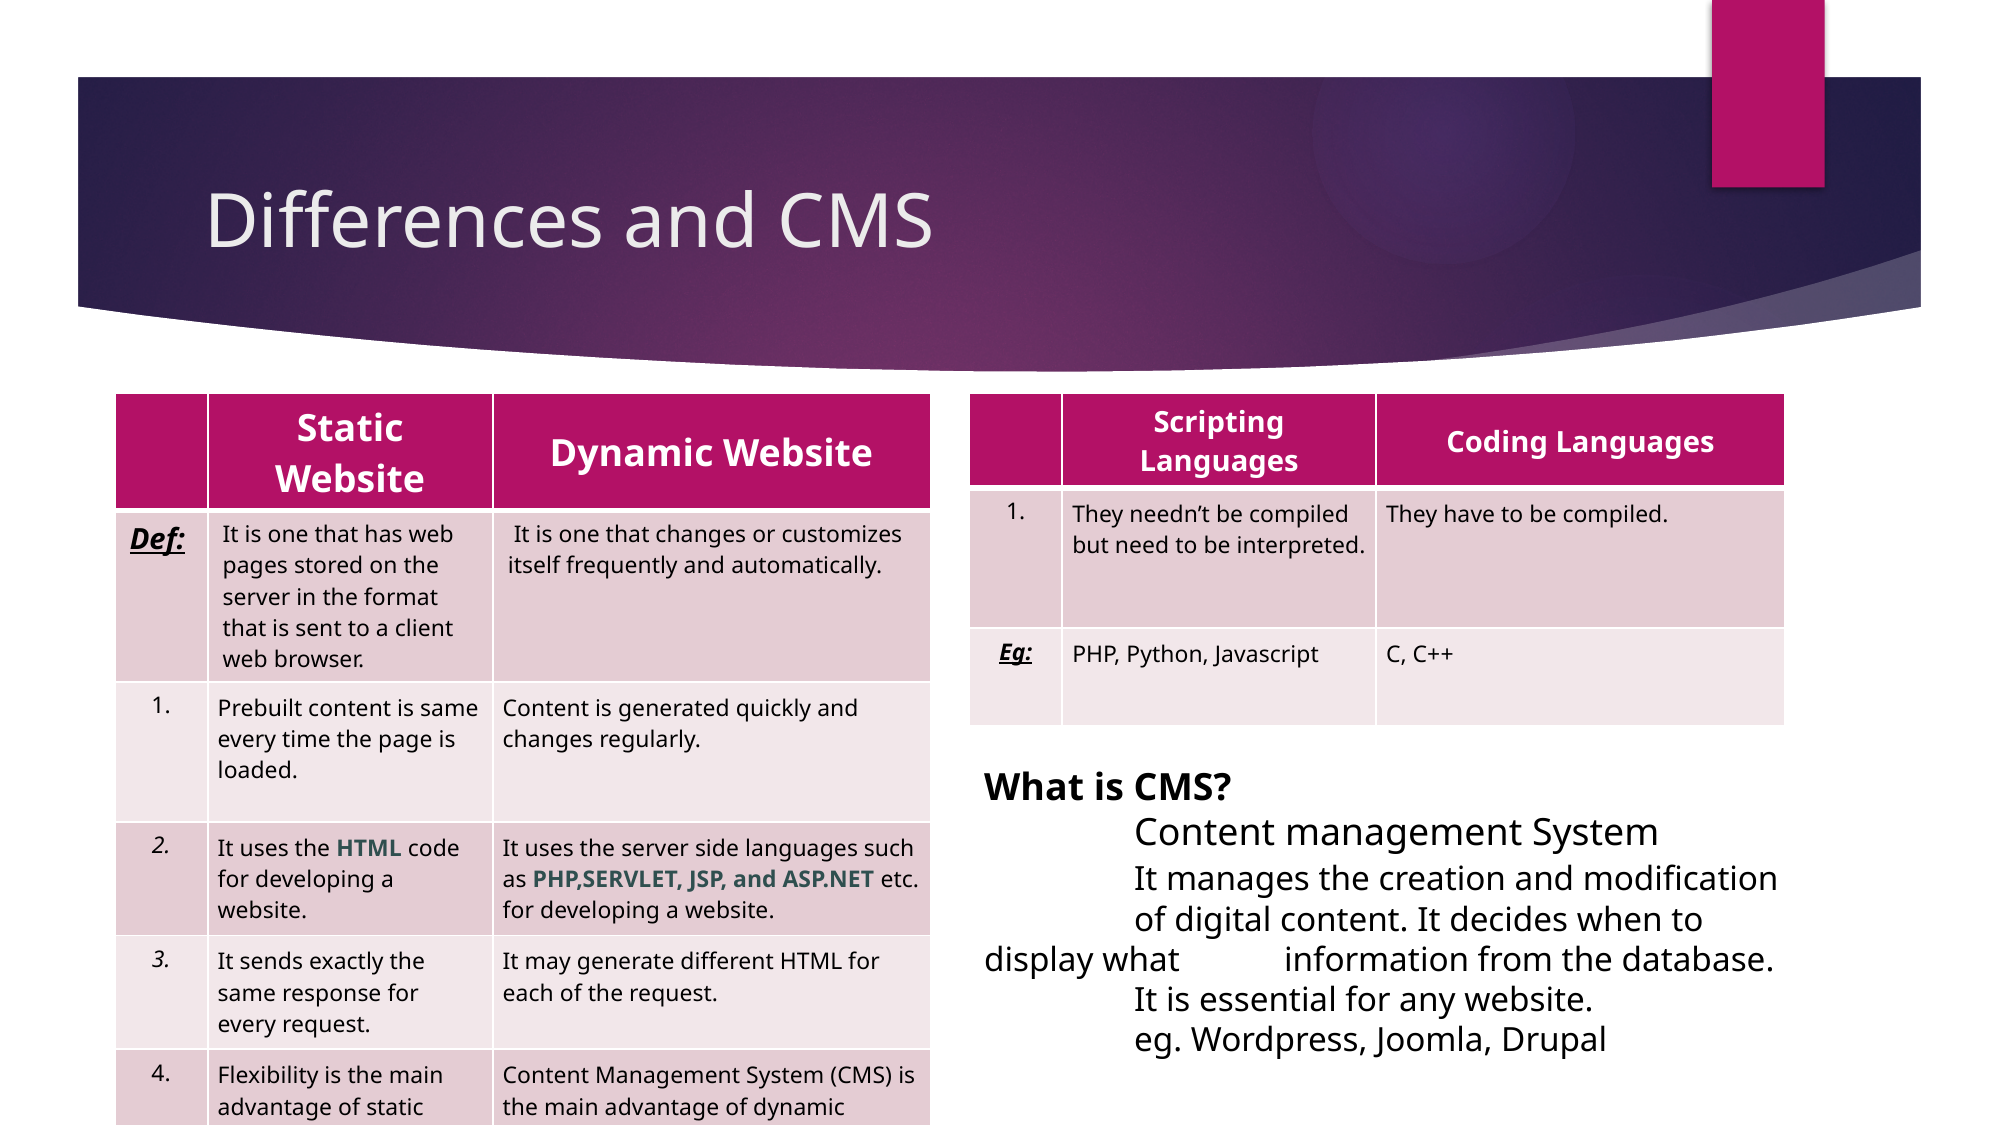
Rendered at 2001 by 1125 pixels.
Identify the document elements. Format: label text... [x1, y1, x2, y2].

table_header Scripting Languages [1063, 394, 1375, 485]
table_cell 1. [970, 491, 1061, 627]
table_cell It is one that has web pages stored on the server in the format that is sent to a client web browser. [209, 513, 492, 681]
table_cell PHP, Python, Javascript [1063, 629, 1375, 725]
table_cell Flexibility is the main advantage of static website. [209, 1050, 492, 1125]
table_cell It uses the server side languages such as PHP,SERVLET, JSP, and ASP.NET etc. for developing a website. [494, 823, 930, 935]
table_cell Def: [116, 513, 207, 681]
table_header [970, 394, 1061, 485]
table_cell 4. [116, 1050, 207, 1125]
text_box What is CMS? Content management System It manages the creation and modification of digital content. It decides when to display what information from the database. It is essential for any website. eg. Wordpress, Joomla, Drupal [969, 755, 1826, 1066]
table_cell Eg: [970, 629, 1061, 725]
table_cell 2. [116, 823, 207, 935]
table_cell Prebuilt content is same every time the page is loaded. [209, 683, 492, 821]
table_header Coding Languages [1377, 394, 1784, 485]
table_cell They have to be compiled. [1377, 491, 1784, 627]
table_header Static Website [209, 394, 492, 508]
table_cell Content is generated quickly and changes regularly. [494, 683, 930, 821]
table_cell 3. [116, 936, 207, 1048]
table_cell They needn’t be compiled but need to be interpreted. [1063, 491, 1375, 627]
table_header [116, 394, 207, 508]
table_cell It sends exactly the same response for every request. [209, 936, 492, 1048]
table_cell It may generate different HTML for each of the request. [494, 936, 930, 1048]
table_cell Content Management System (CMS) is the main advantage of dynamic website. [494, 1050, 930, 1125]
table_cell It uses the HTML code for developing a website. [209, 823, 492, 935]
table_cell C, C++ [1377, 629, 1784, 725]
table_header Dynamic Website [494, 394, 930, 508]
table_cell 1. [116, 683, 207, 821]
table_cell It is one that changes or customizes itself frequently and automatically. [494, 513, 930, 681]
title Differences and CMS [189, 159, 1627, 276]
